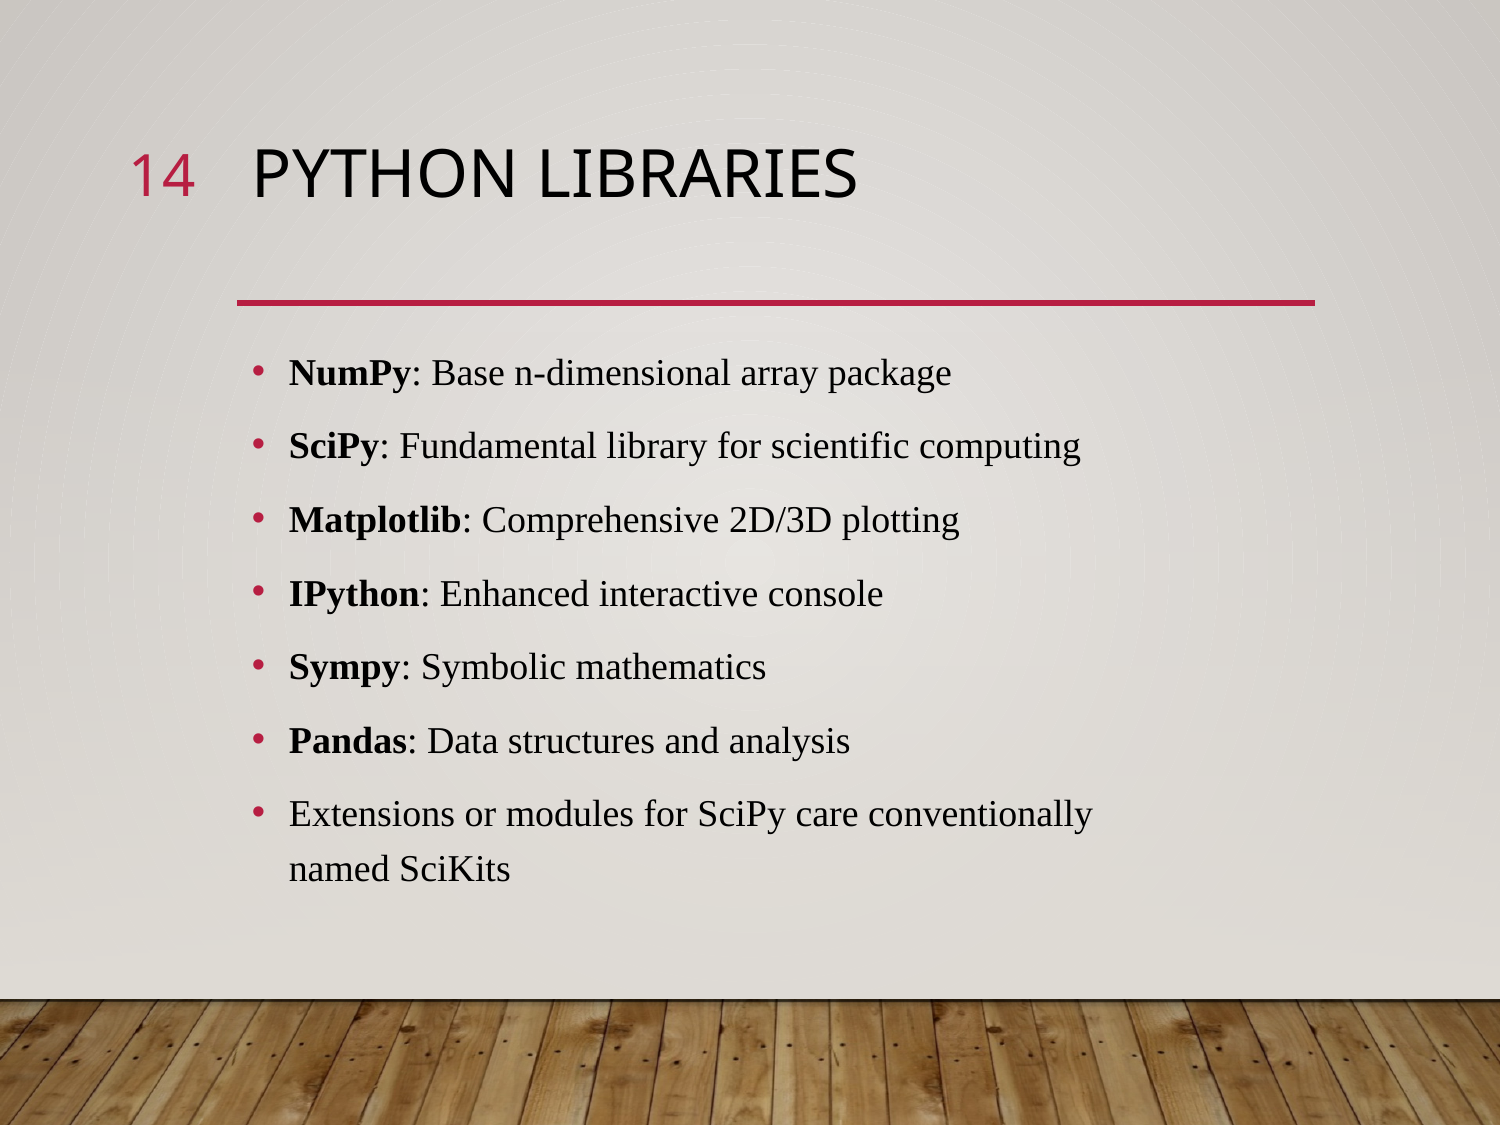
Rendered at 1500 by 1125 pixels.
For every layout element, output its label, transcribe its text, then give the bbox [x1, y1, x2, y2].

title Python Libraries [236, 131, 1315, 305]
list NumPy: Base n-dimensional array package SciPy: Fundamental library for scientific computing Matplotlib: Comprehensive 2D/3D plotting IPython: Enhanced interactive console Sympy: Symbolic mathematics Pandas: Data structures and analysis Extensions or modules for SciPy care conventionally named SciKits [236, 330, 1315, 897]
slide_number 14 [80, 131, 211, 214]
picture [0, 999, 1500, 1125]
